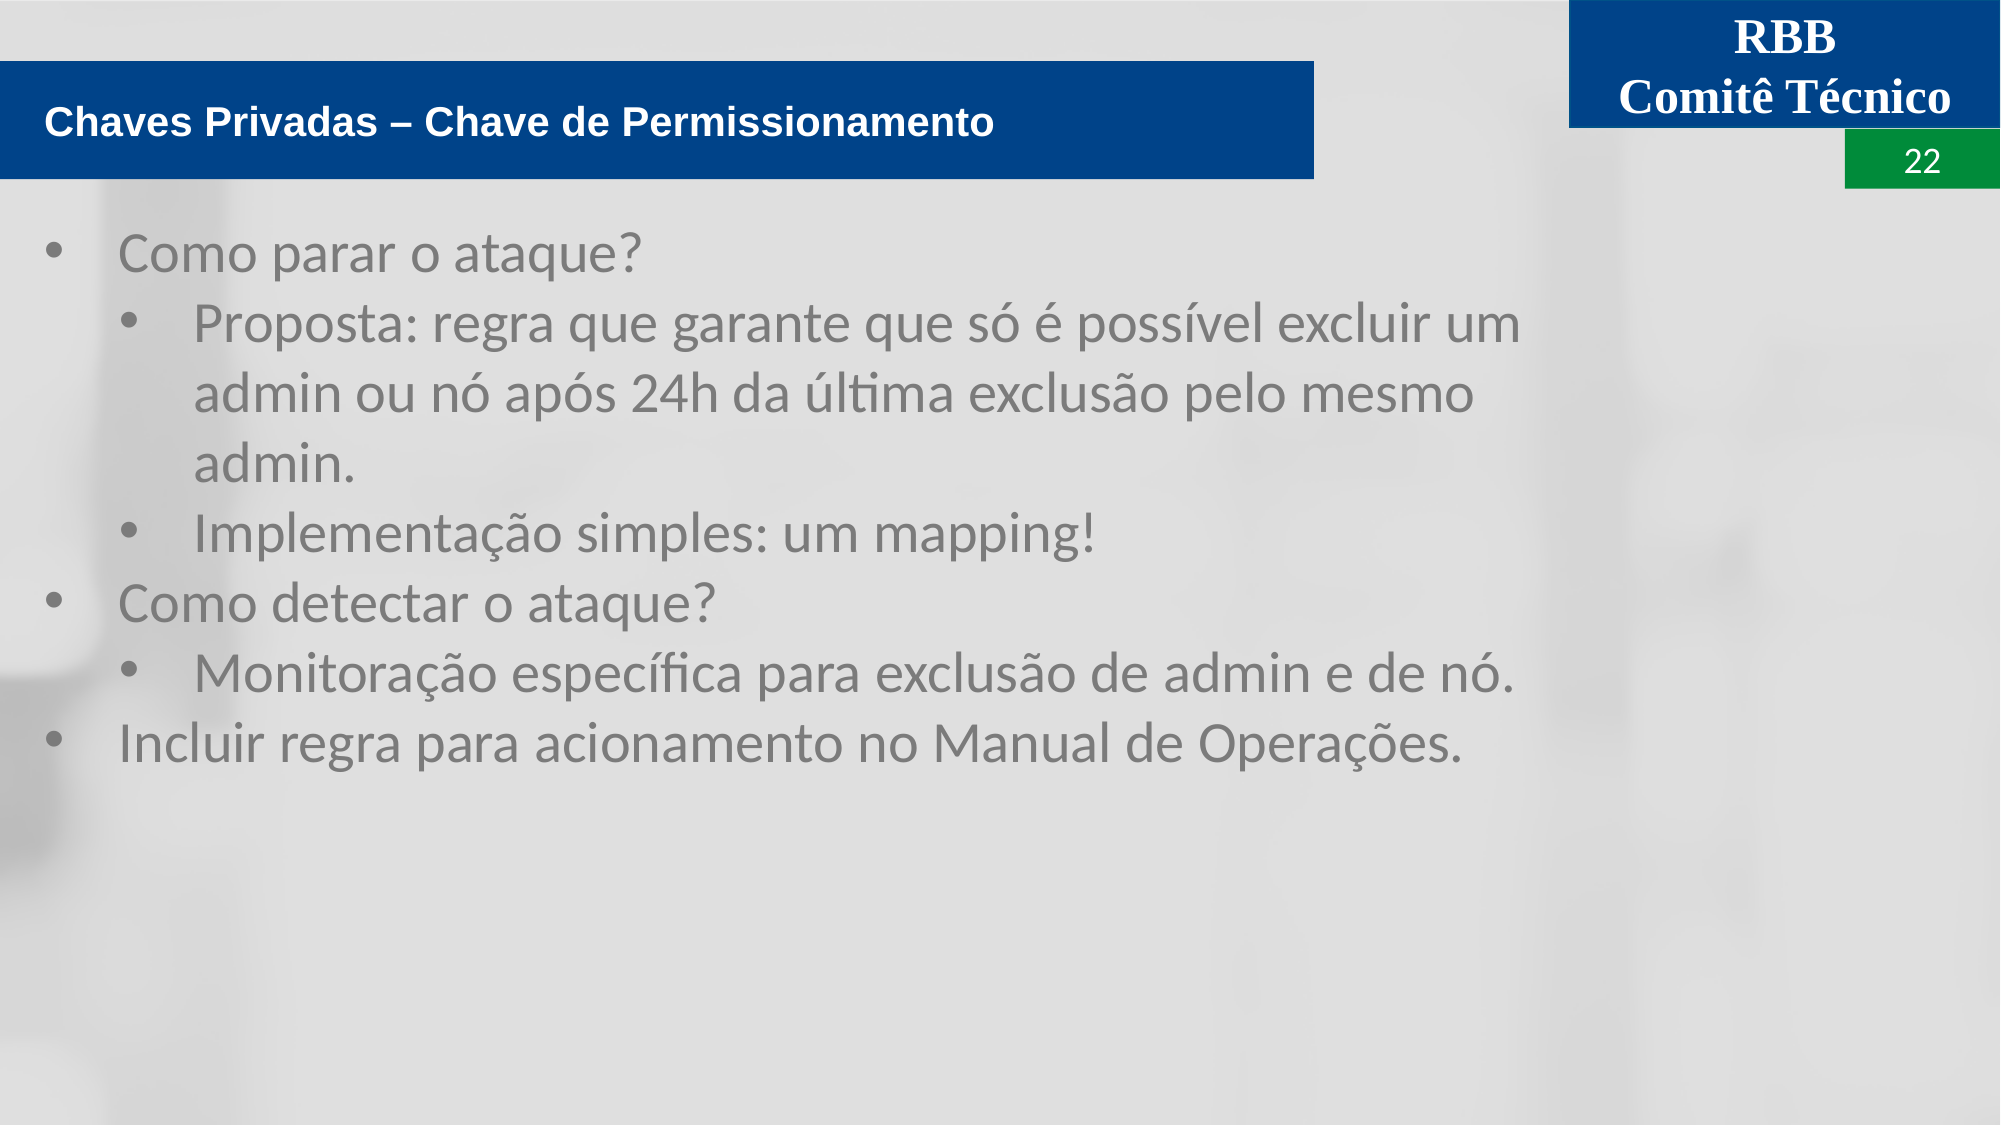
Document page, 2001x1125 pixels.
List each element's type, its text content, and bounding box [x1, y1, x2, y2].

text_box Chaves Privadas – Chave de Permissionamento [32, 89, 1007, 151]
text_box Como parar o ataque? Proposta: regra que garante que só é possível excluir um admin ou nó após 24h da última exclusão pelo mesmo admin. Implementação simples: um mapping! Como detectar o ataque? Monitoração específica para exclusão de admin e de nó. Incluir regra para acionamento no Manual de Operações. [29, 207, 1658, 1096]
text_box [0, 60, 1315, 180]
